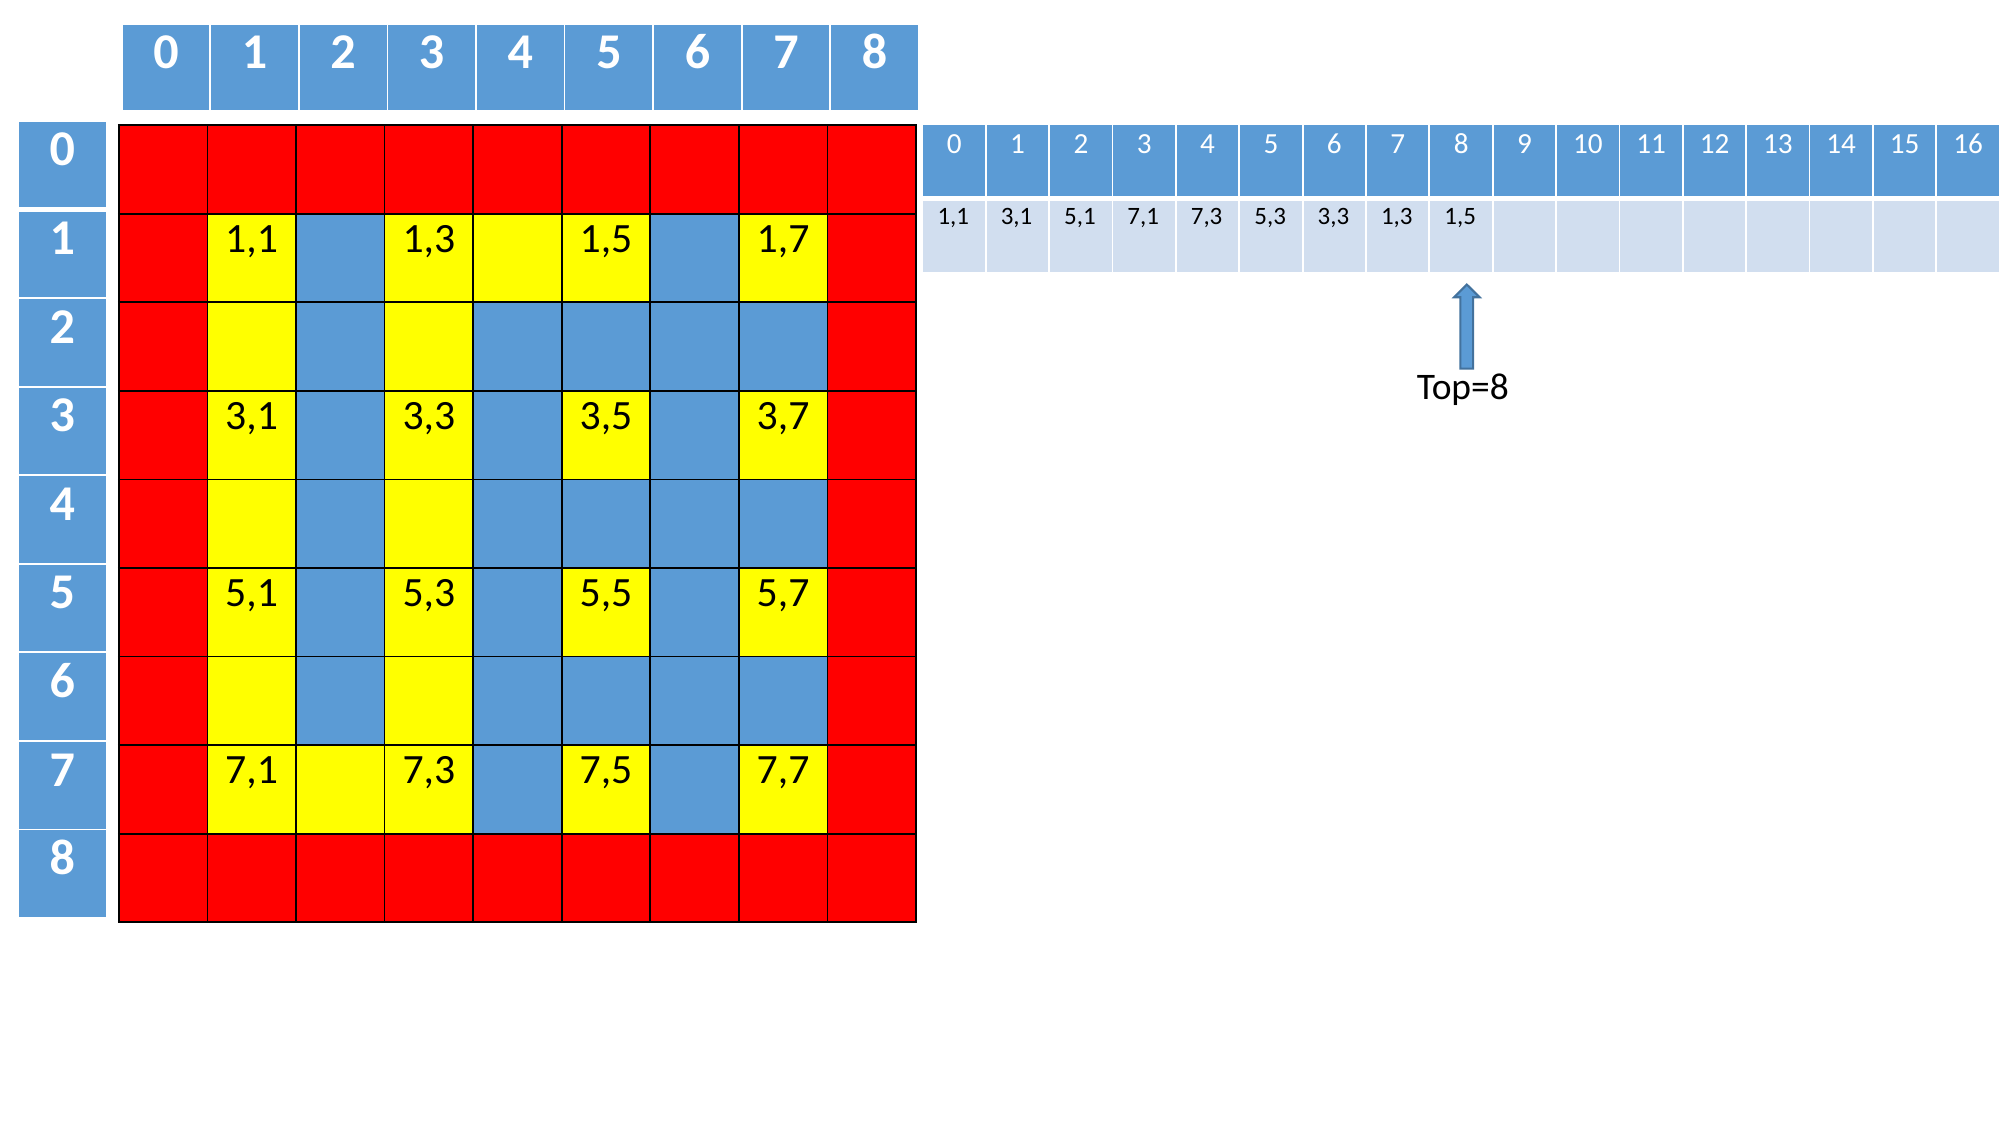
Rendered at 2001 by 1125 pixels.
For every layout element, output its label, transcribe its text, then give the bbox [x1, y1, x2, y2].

table_cell [385, 835, 472, 921]
table_header [208, 126, 295, 213]
table_cell 1 [19, 212, 106, 297]
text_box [1401, 284, 1525, 416]
table_cell 1,5 [563, 215, 649, 301]
table_cell [651, 835, 738, 921]
table_cell [563, 303, 649, 390]
table_header 16 [1937, 125, 1999, 196]
table_cell 5,3 [385, 569, 472, 656]
table_cell [120, 657, 207, 744]
table_header 3 [1113, 125, 1175, 196]
table_cell 5,1 [208, 569, 295, 656]
table_header [297, 126, 384, 213]
table_cell 7,1 [1113, 201, 1175, 272]
table_cell 3 [19, 388, 106, 474]
table_header 0 [19, 122, 106, 207]
table_cell 1,7 [740, 215, 827, 301]
table_cell [651, 657, 738, 744]
table_header 10 [1557, 125, 1619, 196]
table_cell [563, 480, 649, 567]
table_cell 5,7 [740, 569, 827, 656]
table_cell [651, 746, 738, 833]
table_cell [1810, 201, 1872, 272]
table_header 6 [1304, 125, 1365, 196]
table_cell [385, 480, 472, 567]
table_cell 7,3 [385, 746, 472, 833]
table_cell [297, 215, 384, 301]
table_cell 3,1 [208, 392, 295, 479]
table_cell [120, 480, 207, 567]
table_cell [1557, 201, 1619, 272]
table_cell 7,5 [563, 746, 649, 833]
table_cell 3,3 [1304, 201, 1365, 272]
table_cell 5,5 [563, 569, 649, 656]
table_cell [208, 835, 295, 921]
table_header 6 [654, 25, 741, 110]
table_cell 1,1 [923, 201, 985, 272]
table_cell [474, 303, 561, 390]
table_header 9 [1494, 125, 1555, 196]
table_header 14 [1810, 125, 1872, 196]
table_cell [651, 480, 738, 567]
table_cell [297, 657, 384, 744]
table_cell 4 [19, 476, 106, 563]
table_cell [828, 835, 915, 921]
table_cell [563, 657, 649, 744]
table_cell 2 [19, 299, 106, 386]
table_cell [1874, 201, 1935, 272]
table_cell [828, 569, 915, 656]
table_header 2 [300, 25, 387, 110]
table_cell [120, 835, 207, 921]
table_header 15 [1874, 125, 1935, 196]
table_cell [474, 835, 561, 921]
table_cell 5,1 [1050, 201, 1112, 272]
table_cell [828, 303, 915, 390]
table_cell 6 [19, 653, 106, 740]
table_cell [828, 215, 915, 301]
table_header [563, 126, 649, 213]
table_header 7 [1367, 125, 1428, 196]
table_cell [828, 657, 915, 744]
table_header 2 [1050, 125, 1112, 196]
table_cell [208, 303, 295, 390]
table_cell [651, 303, 738, 390]
table_cell [651, 392, 738, 479]
table_cell [740, 835, 827, 921]
table_header 5 [565, 25, 652, 110]
table_cell [474, 569, 561, 656]
table_cell 1,3 [385, 215, 472, 301]
table_cell [208, 657, 295, 744]
table_cell [651, 215, 738, 301]
table_cell [208, 480, 295, 567]
table_header [474, 126, 561, 213]
table_cell 7,1 [208, 746, 295, 833]
table_header 4 [1177, 125, 1238, 196]
table_cell 1,5 [1430, 201, 1492, 272]
table_header 0 [123, 25, 209, 110]
table_cell 7,3 [1177, 201, 1238, 272]
table_cell 8 [19, 830, 106, 917]
table_cell [740, 303, 827, 390]
table_cell [120, 303, 207, 390]
table_cell [828, 746, 915, 833]
table_cell [474, 480, 561, 567]
table_cell [297, 480, 384, 567]
table_header 13 [1747, 125, 1809, 196]
table_header 12 [1684, 125, 1745, 196]
table_cell [740, 657, 827, 744]
table_header [385, 126, 472, 213]
table_cell 1,1 [208, 215, 295, 301]
table_cell 3,3 [385, 392, 472, 479]
table_cell [297, 746, 384, 833]
table_cell [474, 392, 561, 479]
table_cell [297, 303, 384, 390]
table_cell [474, 215, 561, 301]
table_header [828, 126, 915, 213]
table_header 4 [477, 25, 564, 110]
table_cell [1937, 201, 1999, 272]
table_cell [1684, 201, 1745, 272]
table_cell 1,3 [1367, 201, 1428, 272]
table_cell [297, 392, 384, 479]
table_cell [1494, 201, 1555, 272]
table_cell [740, 480, 827, 567]
table_cell 3,7 [740, 392, 827, 479]
table_cell [651, 569, 738, 656]
table_cell [1747, 201, 1809, 272]
table_header 7 [743, 25, 829, 110]
table_header 1 [987, 125, 1048, 196]
table_header [120, 126, 207, 213]
table_header 11 [1620, 125, 1682, 196]
table_header 1 [211, 25, 298, 110]
table_cell [828, 480, 915, 567]
table_cell [120, 215, 207, 301]
table_cell [120, 746, 207, 833]
table_cell 5,3 [1240, 201, 1302, 272]
table_cell [828, 392, 915, 479]
table_header [740, 126, 827, 213]
table_cell [474, 657, 561, 744]
table_header 8 [831, 25, 918, 110]
table_cell [385, 303, 472, 390]
table_cell [474, 746, 561, 833]
table_cell 3,5 [563, 392, 649, 479]
table_cell 7 [19, 742, 106, 829]
table_cell [563, 835, 649, 921]
table_cell [120, 569, 207, 656]
table_cell [385, 657, 472, 744]
table_header 0 [923, 125, 985, 196]
table_cell 3,1 [987, 201, 1048, 272]
table_header 5 [1240, 125, 1302, 196]
table_cell [1620, 201, 1682, 272]
table_header [651, 126, 738, 213]
table_cell [120, 392, 207, 479]
table_header 3 [388, 25, 475, 110]
table_cell 7,7 [740, 746, 827, 833]
table_header 8 [1430, 125, 1492, 196]
table_cell [297, 569, 384, 656]
table_cell [297, 835, 384, 921]
table_cell 5 [19, 565, 106, 651]
